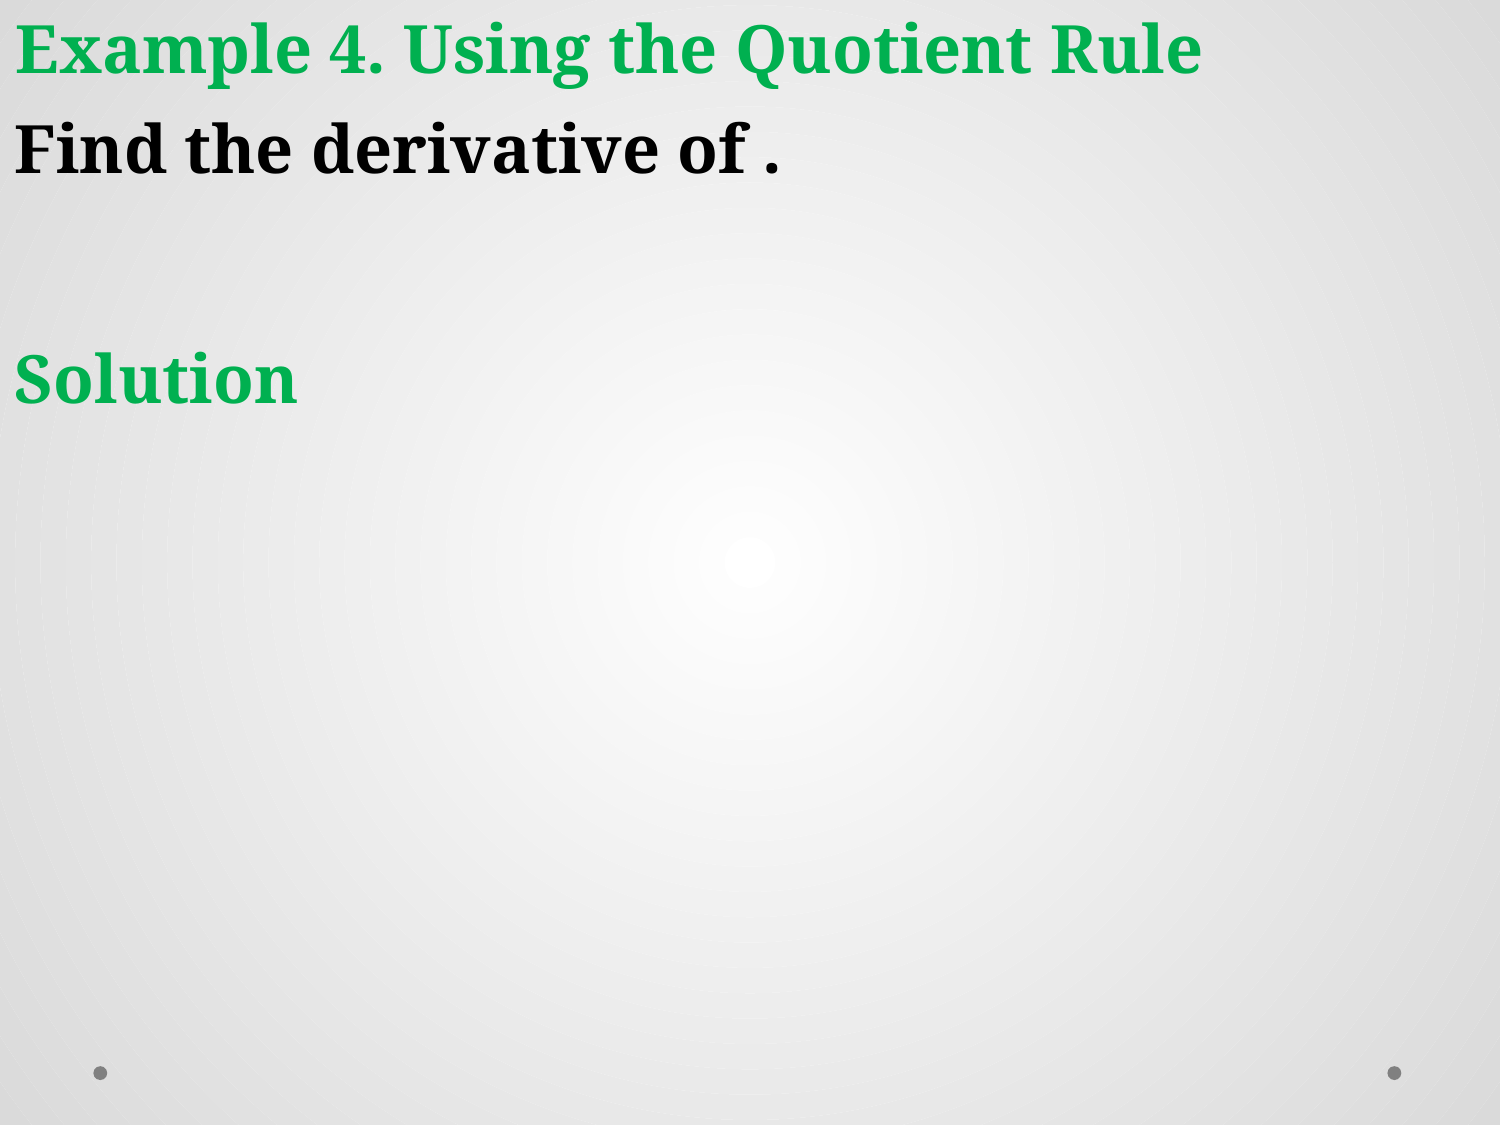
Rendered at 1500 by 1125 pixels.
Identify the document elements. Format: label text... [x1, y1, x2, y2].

text_box Example 4. Using the Quotient Rule [1, 0, 1500, 95]
